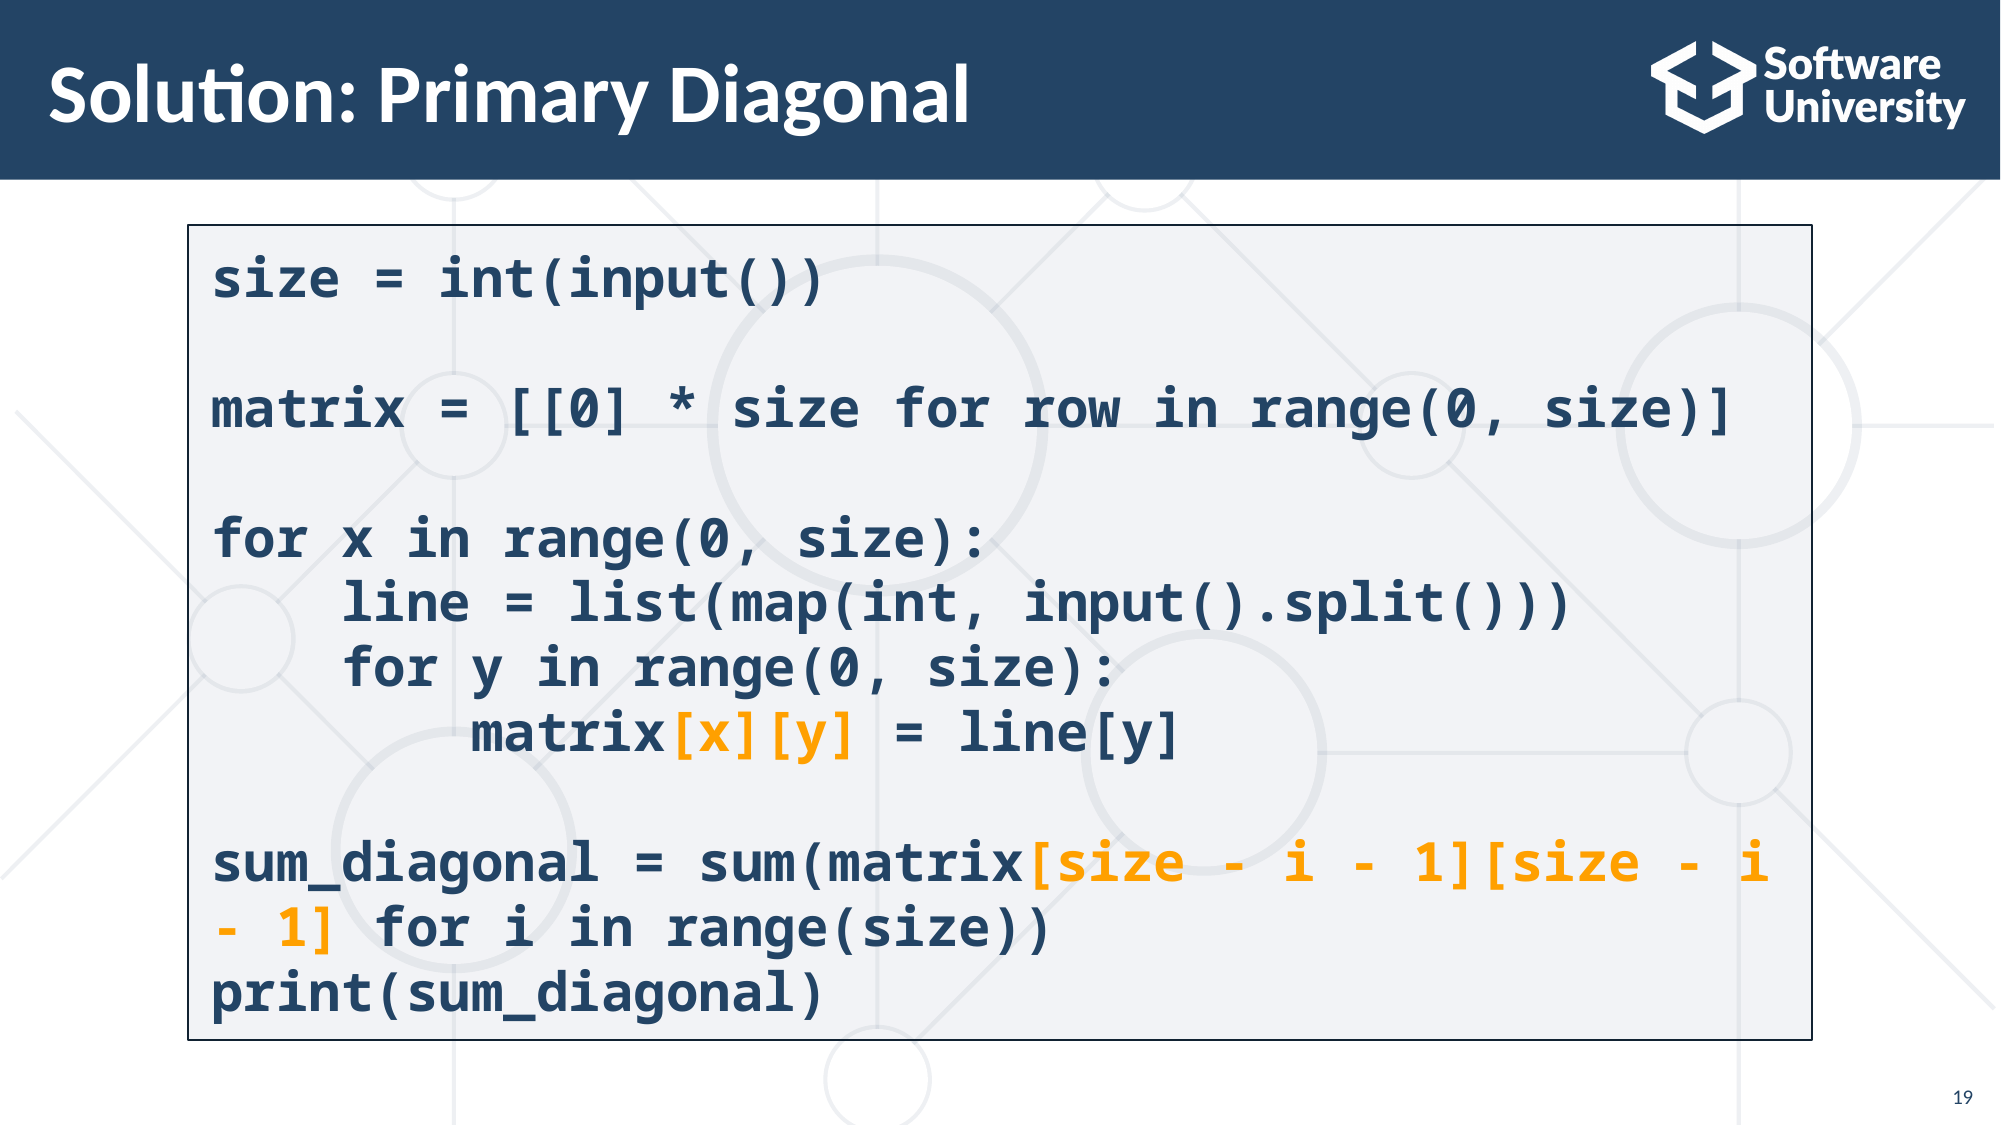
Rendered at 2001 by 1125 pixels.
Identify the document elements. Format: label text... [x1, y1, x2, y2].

title Solution: Primary Diagonal [31, 16, 1625, 162]
picture [1651, 41, 1966, 134]
slide_number 19 [1927, 1067, 1989, 1117]
text_box size = int(input()) matrix = [[0] * size for row in range(0, size)] for x in range(0, size): line = list(map(int, input().split())) for y in range(0, size): matrix[x][y] = line[y] sum_diagonal = sum(matrix[size - i - 1][size - i - 1] for i in range(size)) print(sum_diagonal) [187, 225, 1813, 1041]
